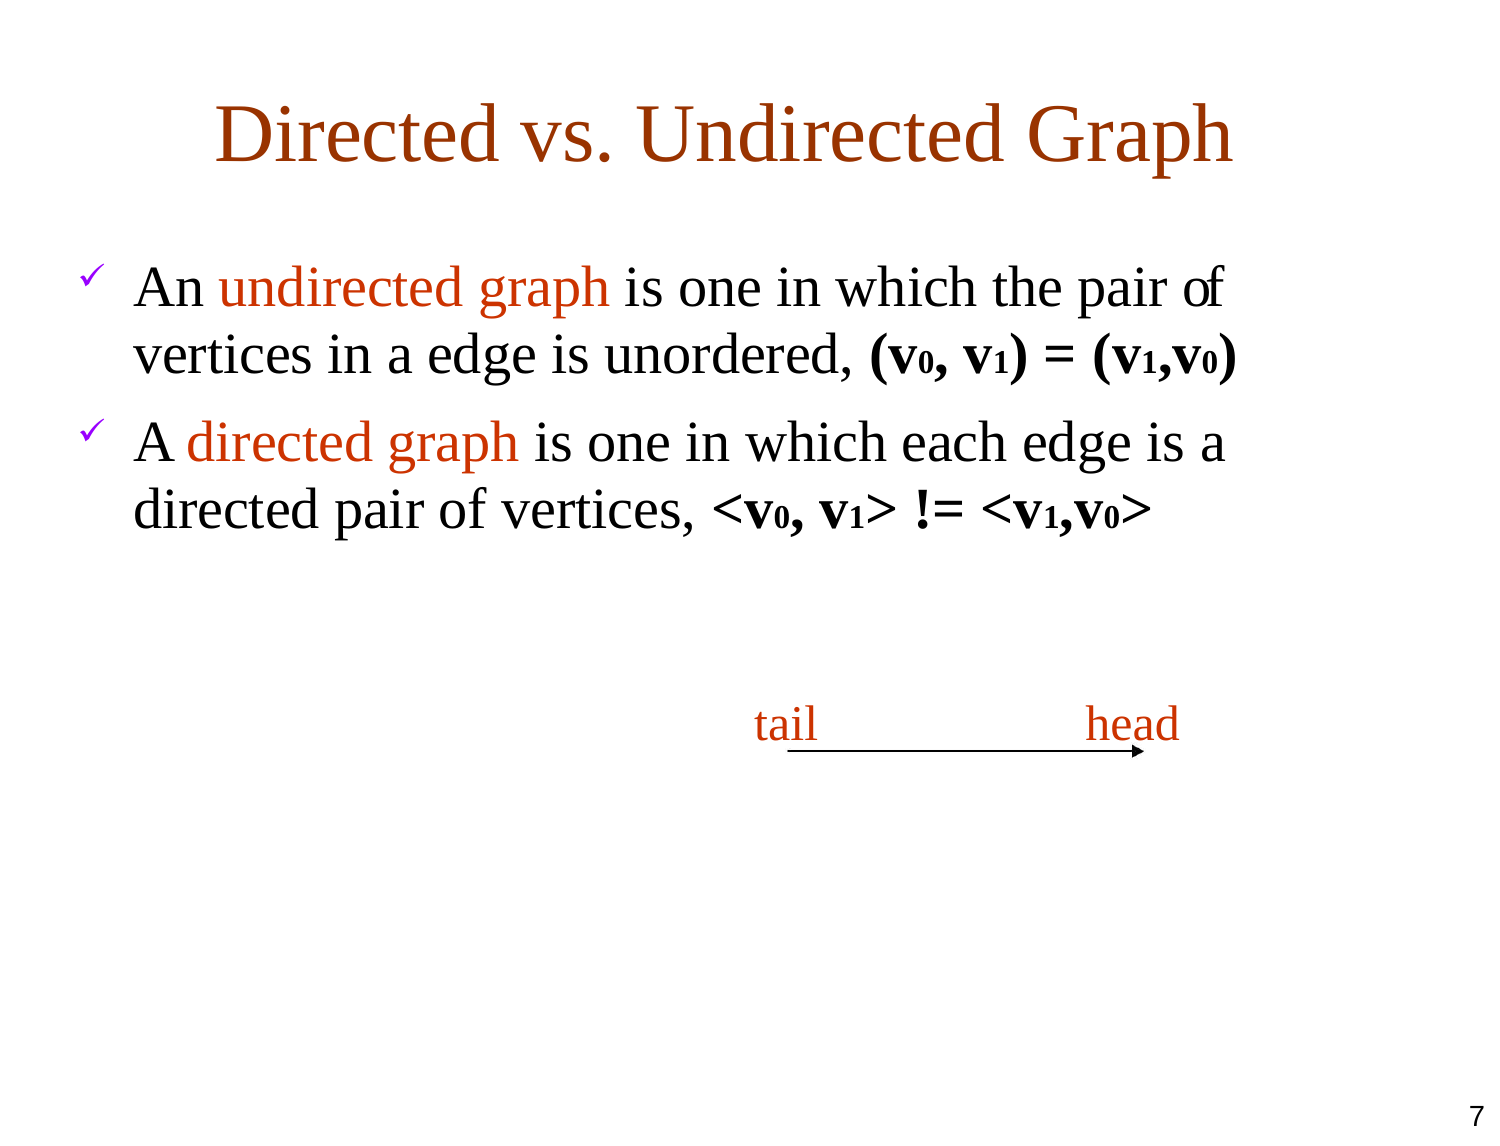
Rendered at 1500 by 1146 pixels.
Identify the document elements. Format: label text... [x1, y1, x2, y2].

text_box 7 [1462, 1095, 1492, 1133]
title Directed vs. Undirected Graph [212, 75, 1240, 244]
text_box tail [752, 688, 821, 751]
text_box [785, 742, 1146, 760]
text_box head [1083, 688, 1182, 751]
text_box An undirected graph is one in which the pair of vertices in a edge is unordered, (v0, v1) = (v1,v0) A directed graph is one in which each edge is a directed pair of vertices, <v0, v1> != <v1,v0> [75, 244, 1243, 541]
